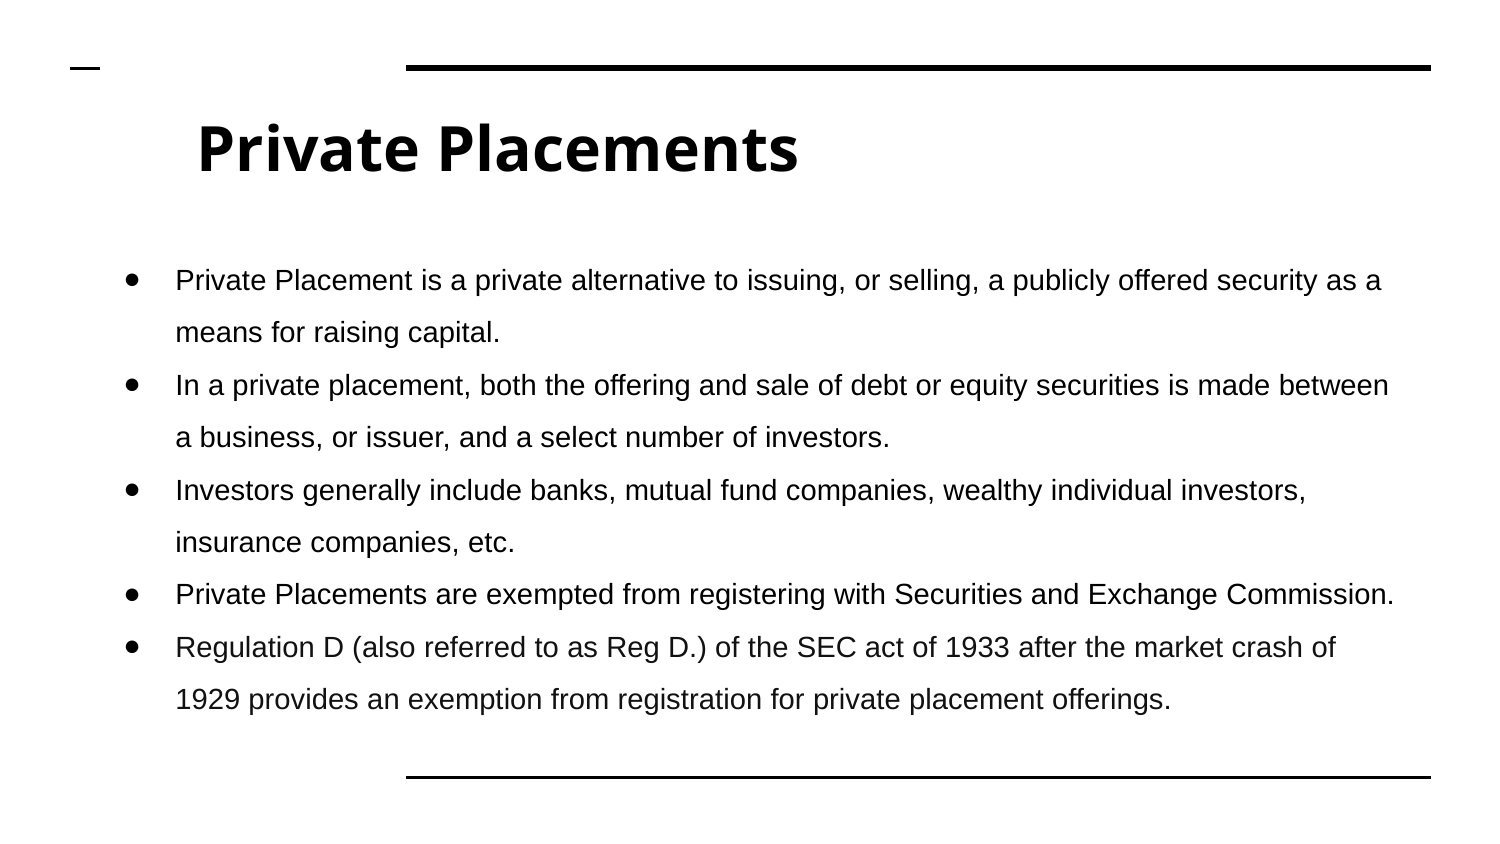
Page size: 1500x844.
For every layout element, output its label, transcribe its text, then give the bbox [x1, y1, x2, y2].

list Private Placement is a private alternative to issuing, or selling, a publicly offered security as a means for raising capital. In a private placement, both the offering and sale of debt or equity securities is made between a business, or issuer, and a select number of investors. Investors generally include banks, mutual fund companies, wealthy individual investors, insurance companies, etc. Private Placements are exempted from registering with Securities and Exchange Commission. Regulation D (also referred to as Reg D.) of the SEC act of 1933 after the market crash of 1929 provides an exemption from registration for private placement offerings. [85, 228, 1415, 697]
title Private Placements [181, 94, 1219, 199]
